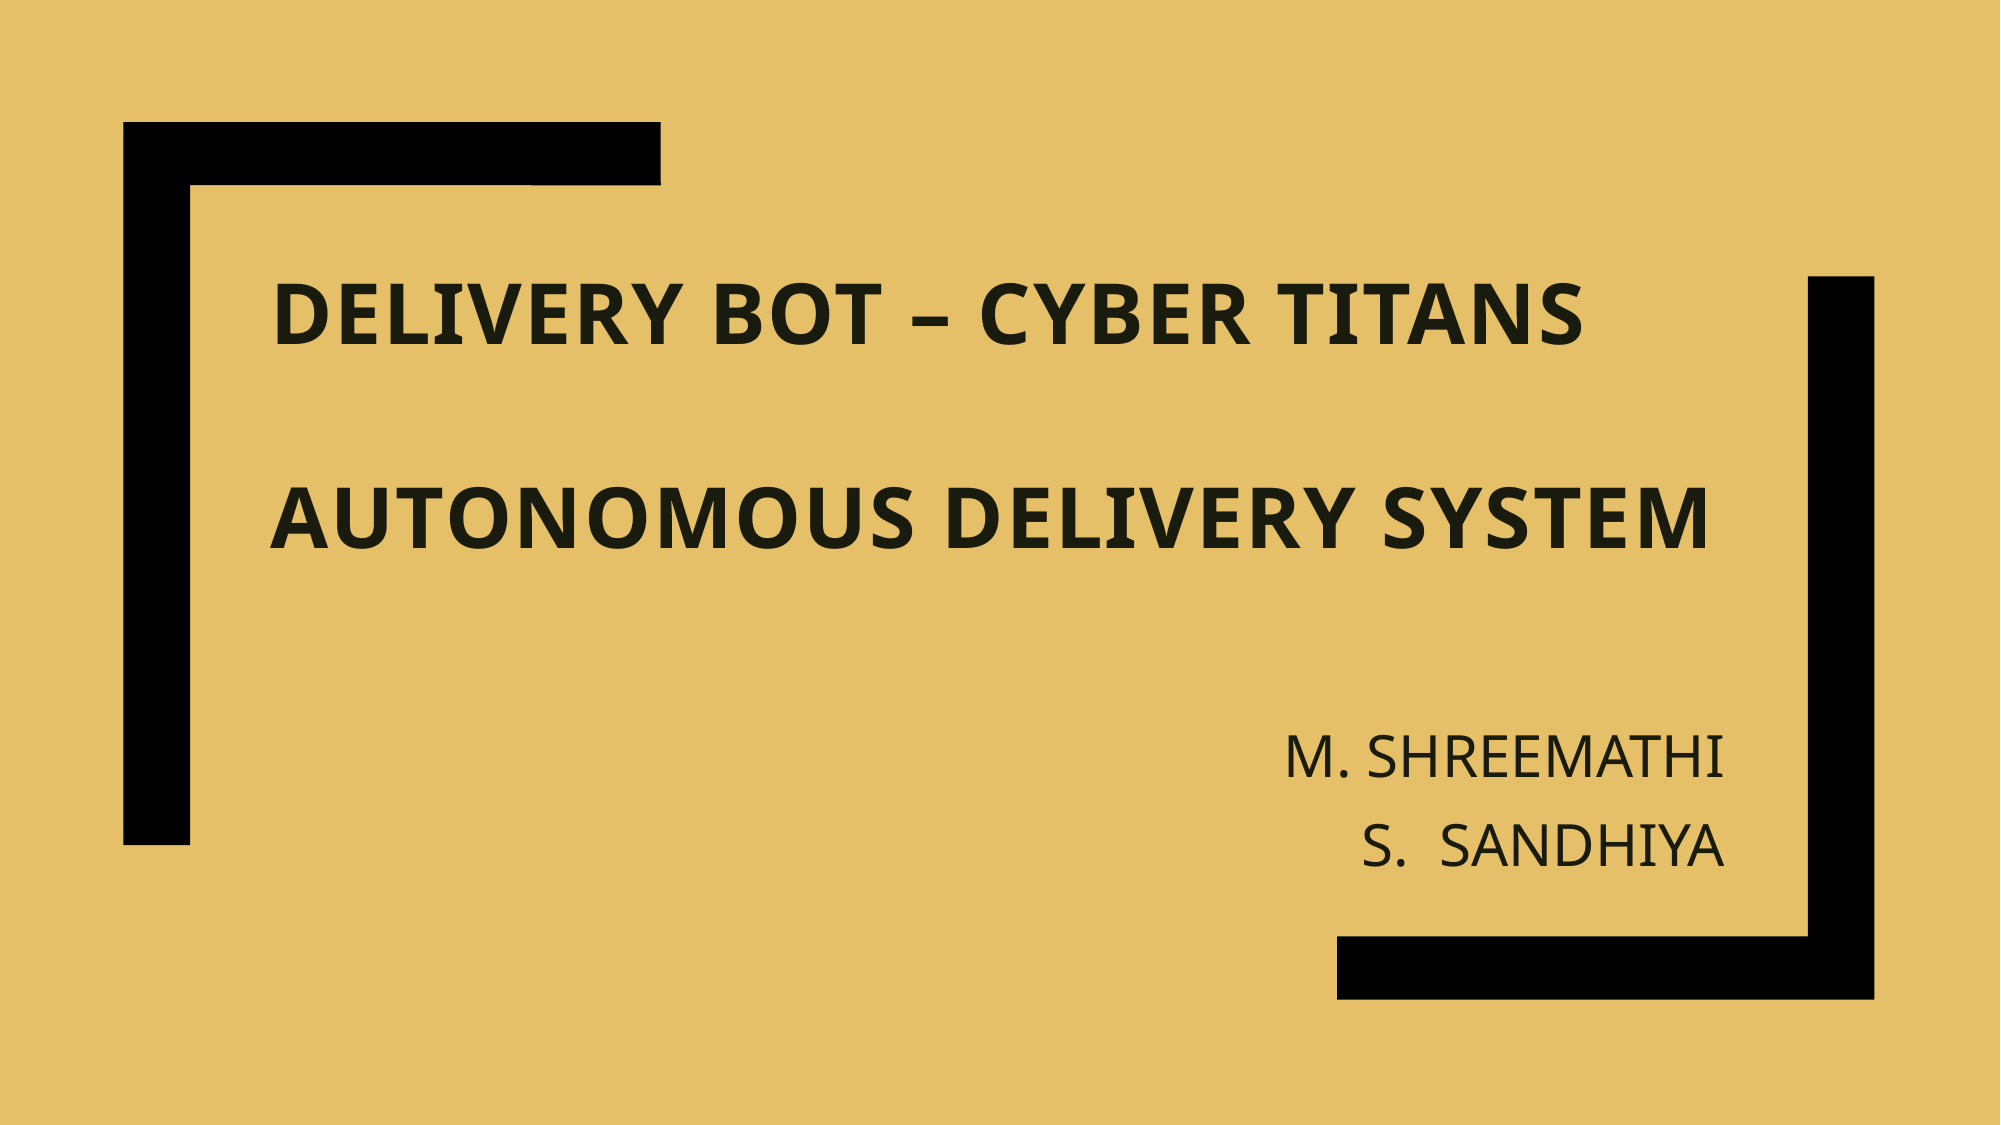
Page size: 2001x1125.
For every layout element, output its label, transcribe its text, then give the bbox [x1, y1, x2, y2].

title DELIVERY BOT – CYBER TITANS AUTONOMOUS DELIVERY SYSTEM [255, 254, 1740, 645]
subtitle M. SHREEMATHI S. SANDHIYA [255, 696, 1740, 891]
